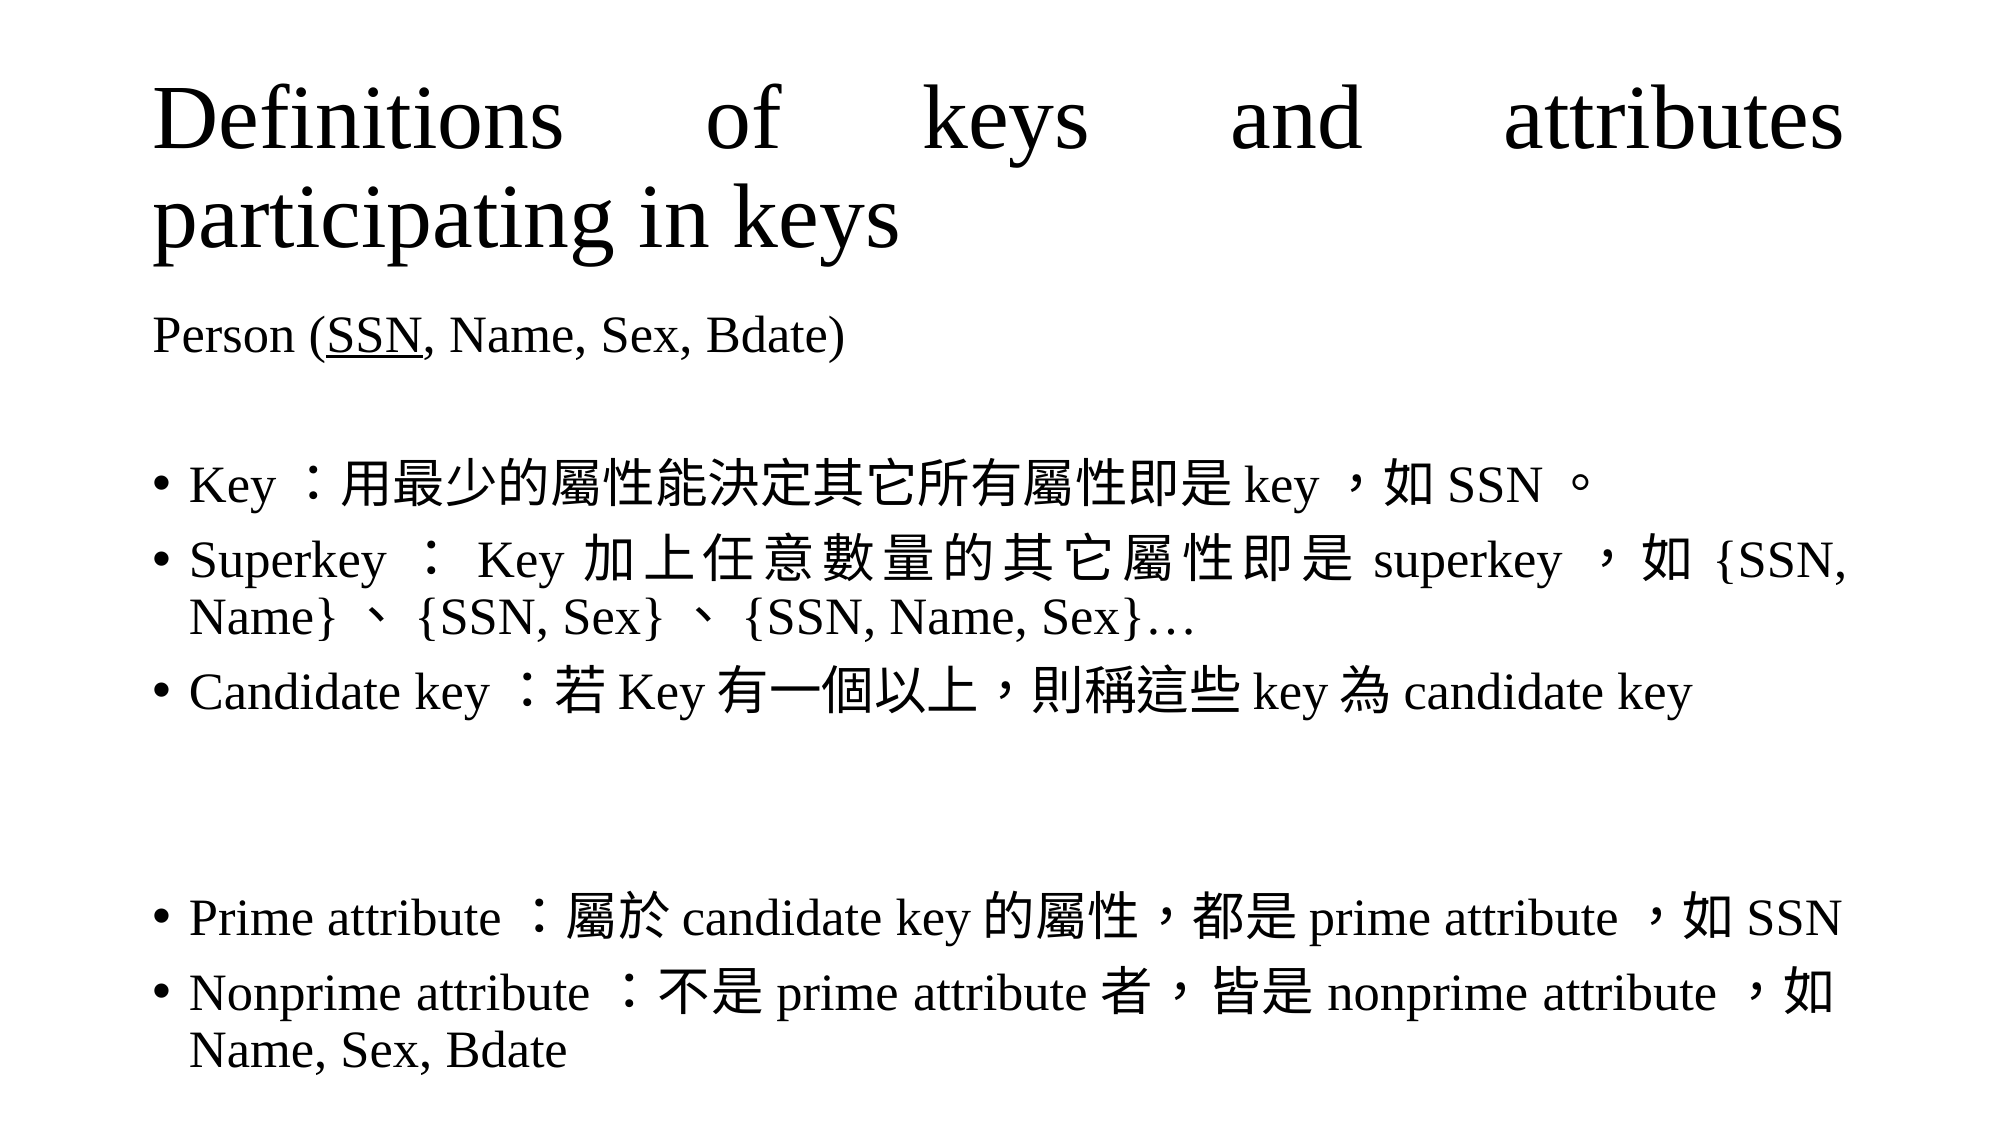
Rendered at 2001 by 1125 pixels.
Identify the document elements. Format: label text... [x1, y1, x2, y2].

title Definitions of keys and attributes participating in keys [137, 59, 1863, 278]
list Person (SSN, Name, Sex, Bdate) Key：用最少的屬性能決定其它所有屬性即是key，如SSN。 Superkey：Key加上任意數量的其它屬性即是superkey，如{SSN, Name}、{SSN, Sex}、{SSN, Name, Sex}… Candidate key：若Key有一個以上，則稱這些key為candidate key Prime attribute：屬於candidate key的屬性，都是prime attribute，如SSN Nonprime attribute：不是prime attribute者，皆是nonprime attribute，如Name, Sex, Bdate [137, 299, 1863, 1125]
